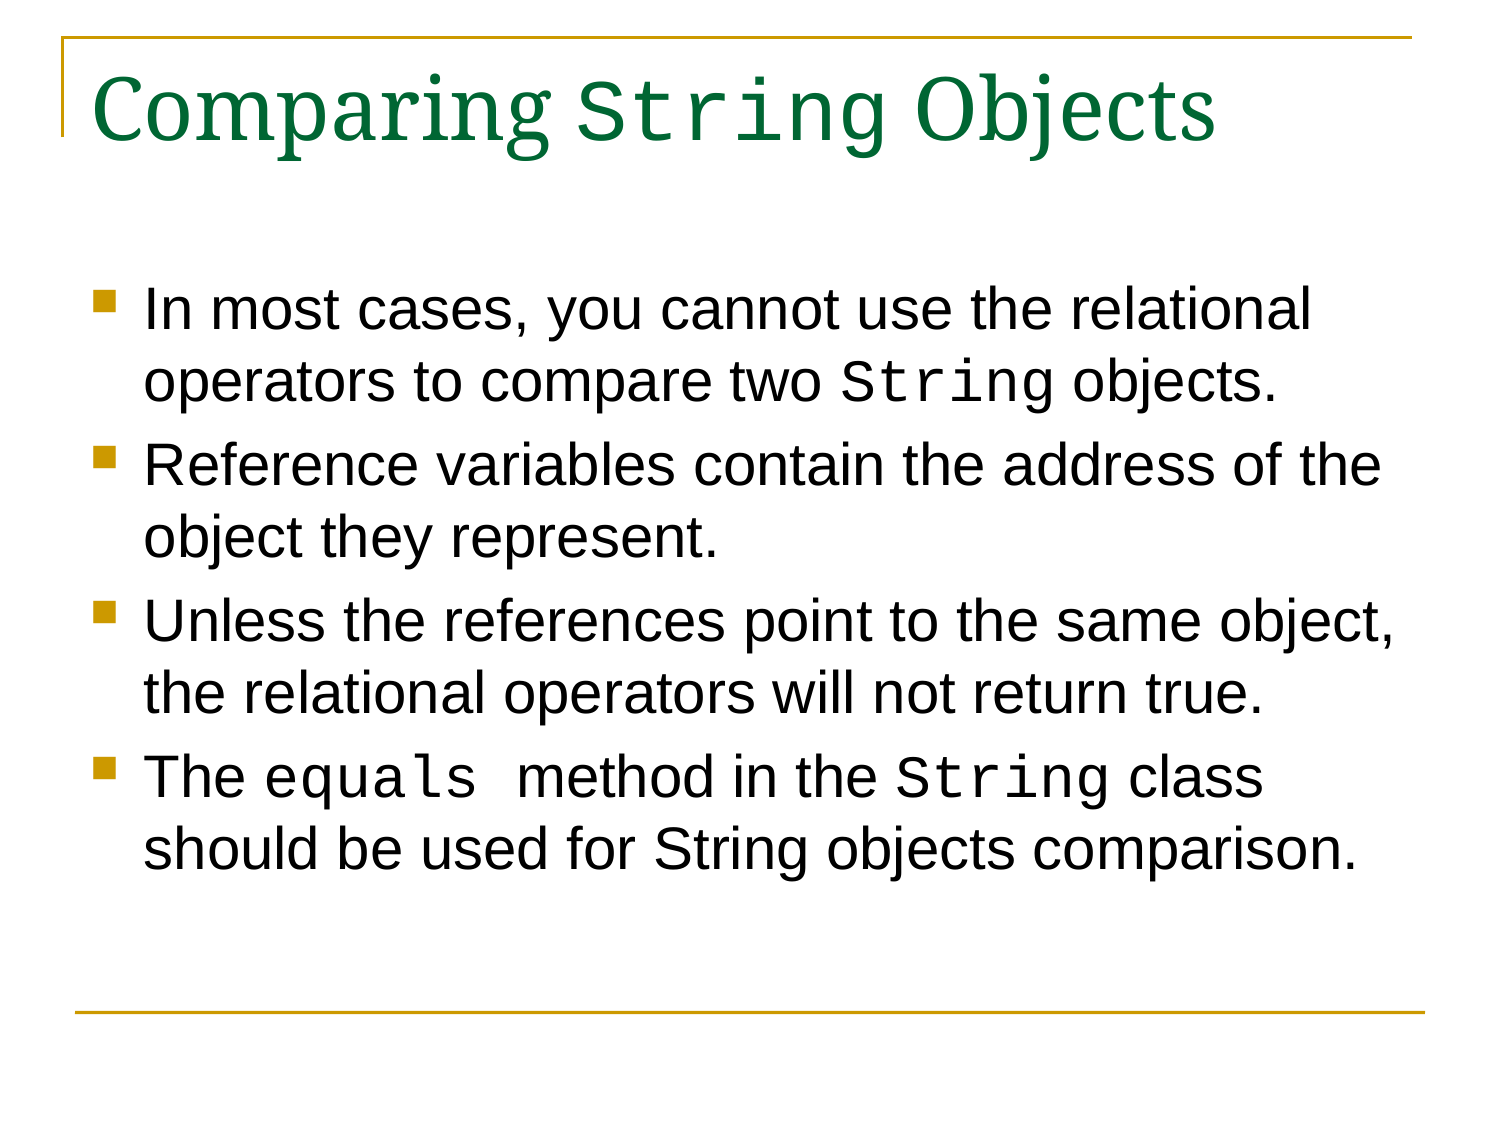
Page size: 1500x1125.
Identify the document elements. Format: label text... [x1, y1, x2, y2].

title Comparing String Objects [74, 45, 1426, 233]
list In most cases, you cannot use the relational operators to compare two String objects. Reference variables contain the address of the object they represent. Unless the references point to the same object, the relational operators will not return true. The equals method in the String class should be used for String objects comparison. [74, 262, 1426, 1006]
